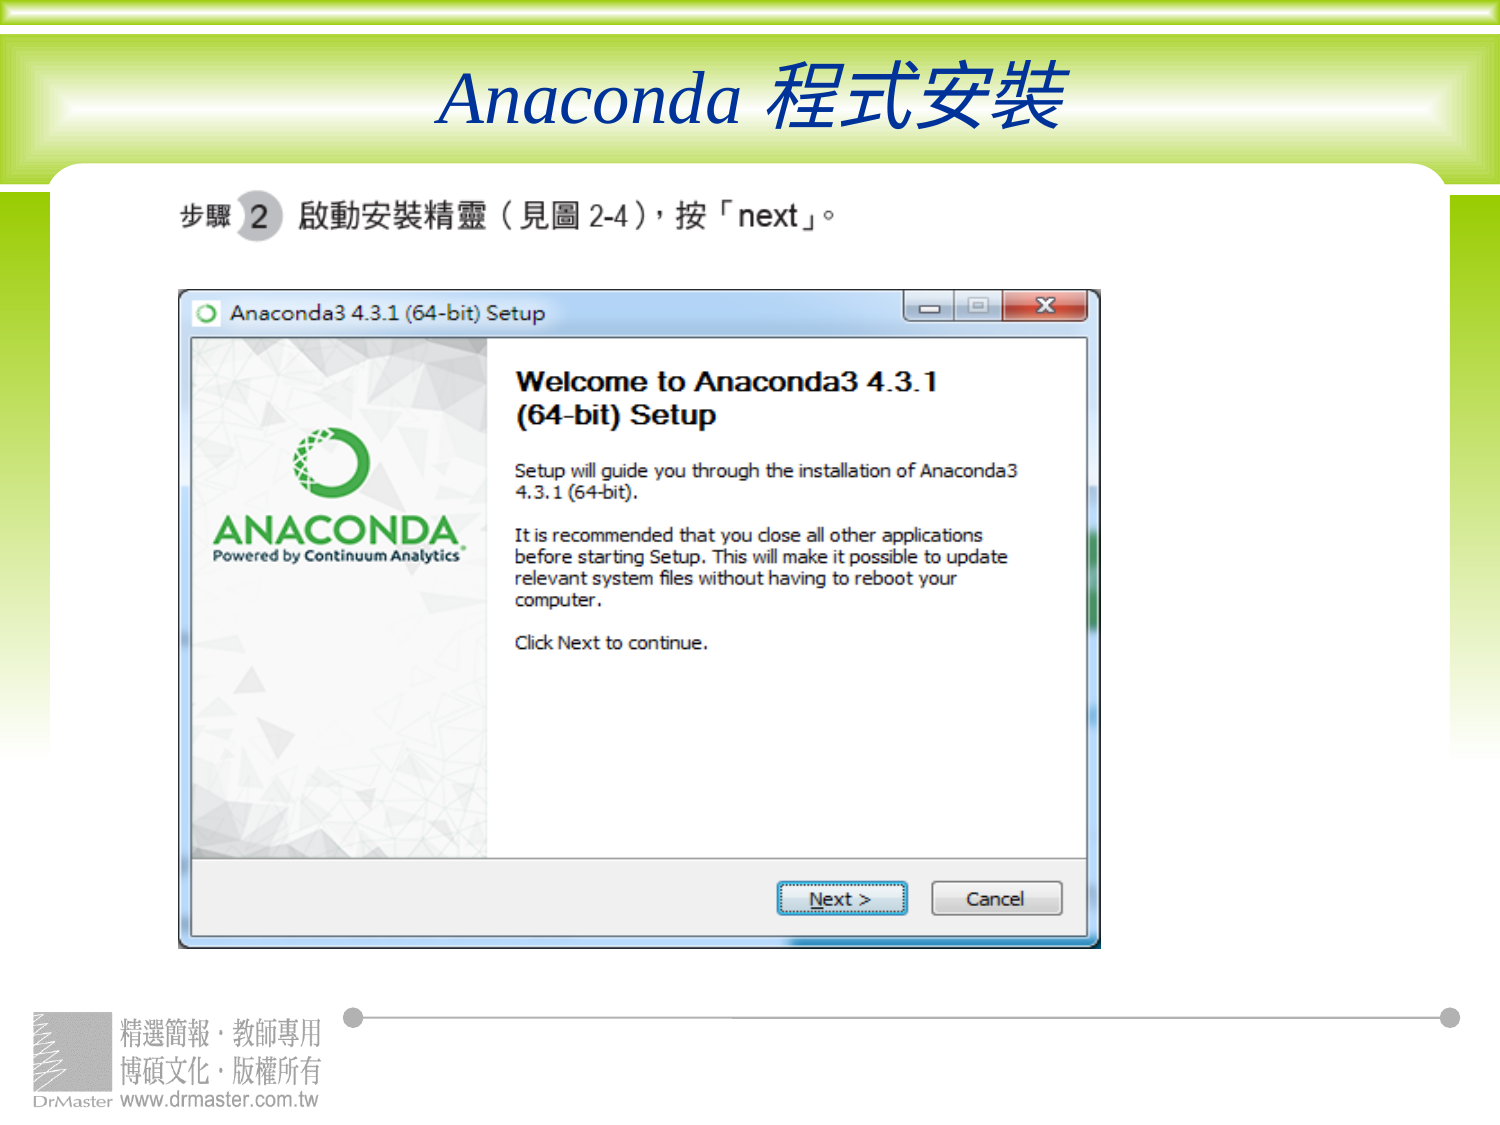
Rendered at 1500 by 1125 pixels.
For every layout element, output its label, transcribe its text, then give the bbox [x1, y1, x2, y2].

title Anaconda程式安裝 [112, 37, 1388, 150]
picture [166, 169, 882, 260]
picture [33, 1012, 322, 1110]
picture [178, 289, 1101, 949]
